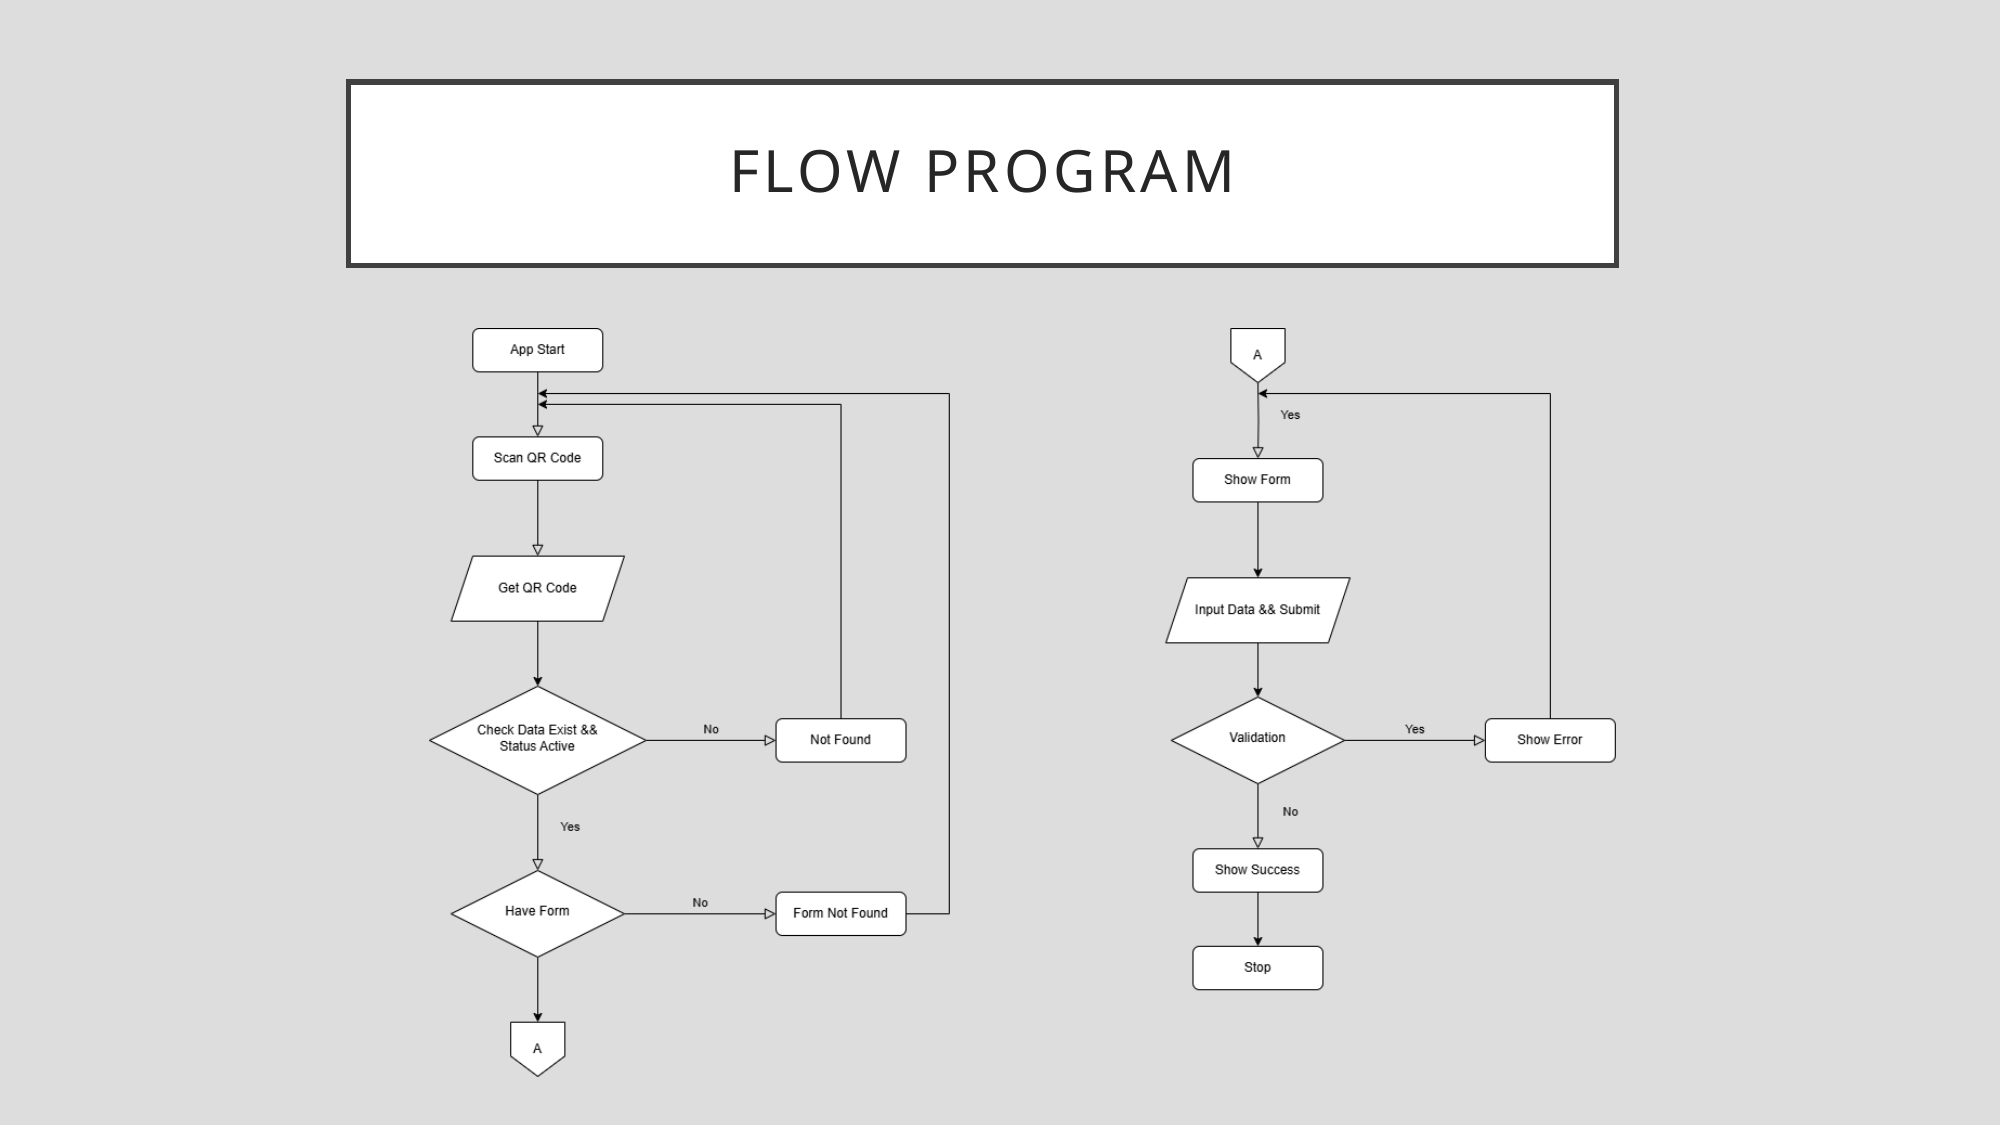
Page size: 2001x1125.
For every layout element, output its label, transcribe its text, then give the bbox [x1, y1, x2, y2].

title flow program [346, 79, 1619, 268]
picture [429, 328, 1617, 1077]
